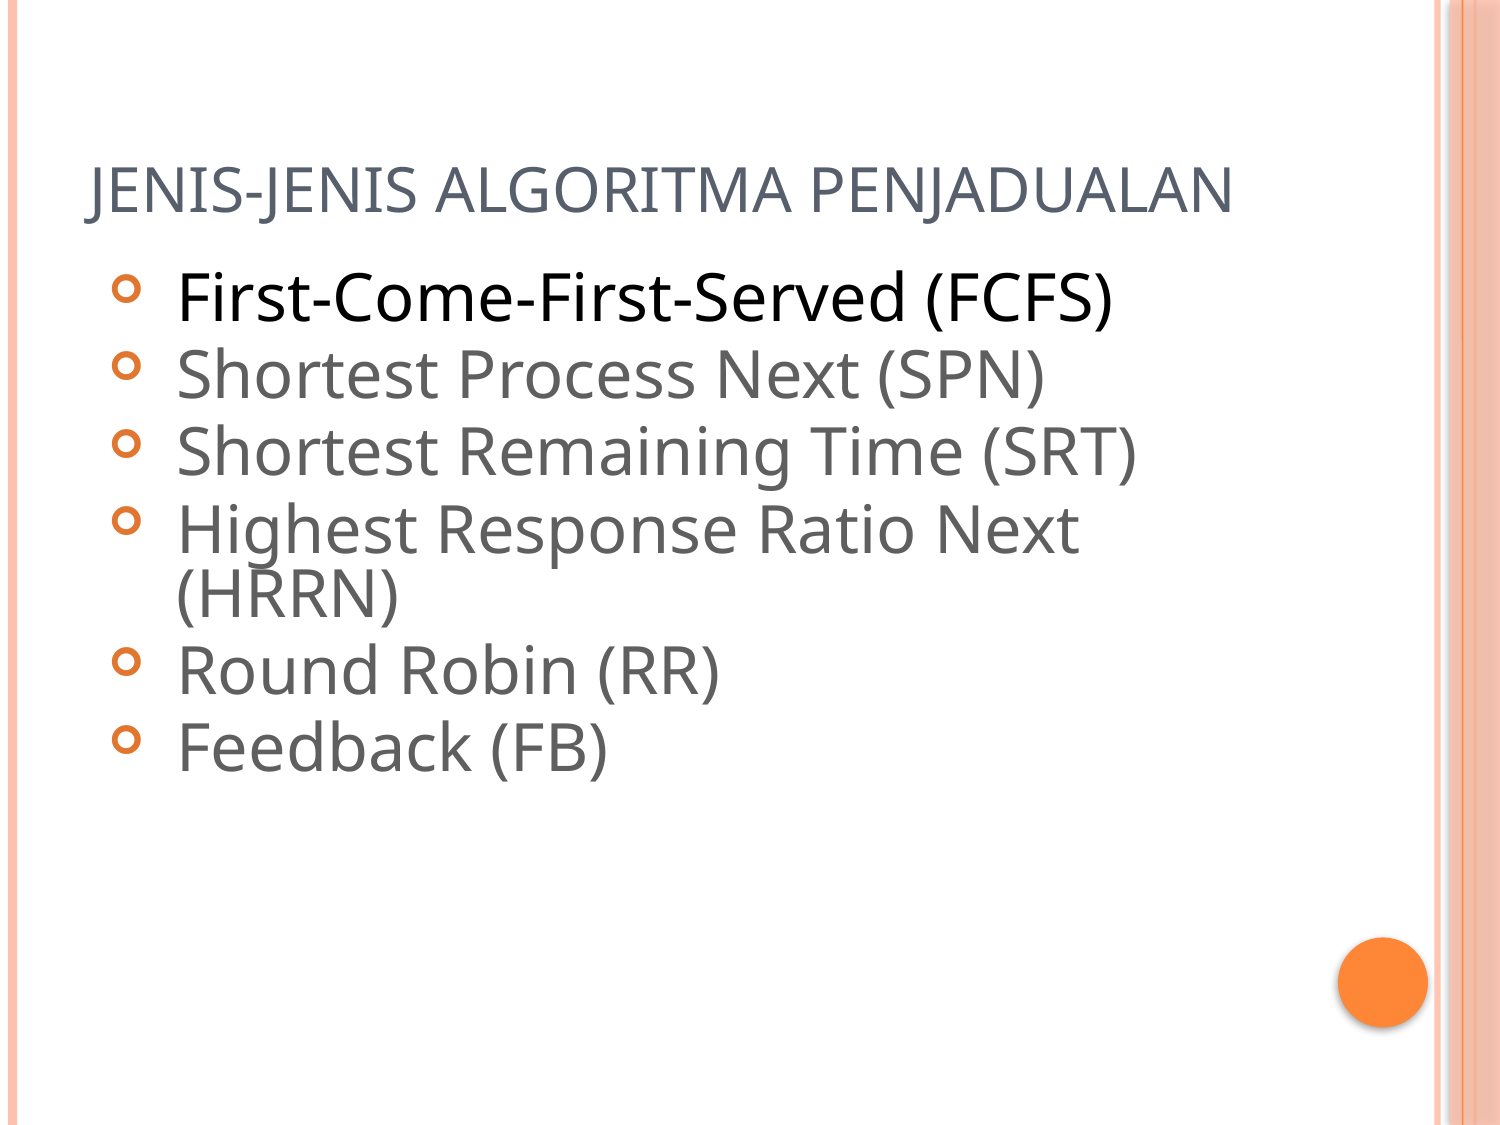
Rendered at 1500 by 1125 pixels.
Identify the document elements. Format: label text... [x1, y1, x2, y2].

list First-Come-First-Served (FCFS) Shortest Process Next (SPN) Shortest Remaining Time (SRT) Highest Response Ratio Next (HRRN) Round Robin (RR) Feedback (FB) [75, 262, 1300, 1062]
title Jenis-Jenis Algoritma Penjadualan [75, 45, 1300, 233]
